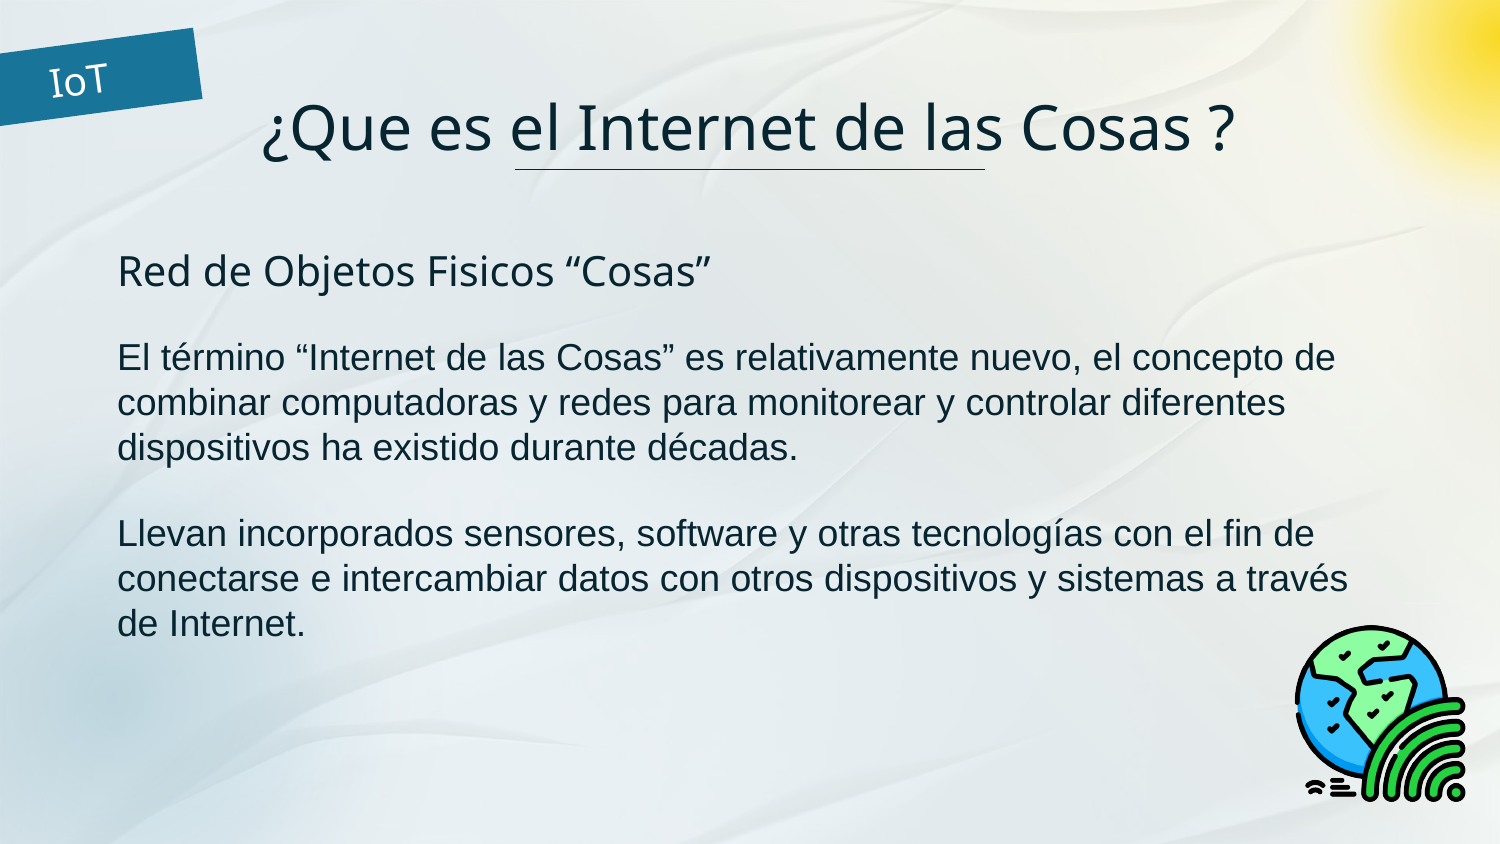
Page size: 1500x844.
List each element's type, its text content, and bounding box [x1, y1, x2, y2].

picture [1291, 625, 1469, 802]
text_box IoT [0, 27, 203, 127]
subtitle Red de Objetos Fisicos “Cosas” [117, 244, 1383, 305]
title ¿Que es el Internet de las Cosas ? [119, 87, 1381, 165]
subtitle El término “Internet de las Cosas” es relativamente nuevo, el concepto de combinar computadoras y redes para monitorear y controlar diferentes dispositivos ha existido durante décadas. Llevan incorporados sensores, software y otras tecnologías con el fin de conectarse e intercambiar datos con otros dispositivos y sistemas a través de Internet. [117, 332, 1383, 598]
